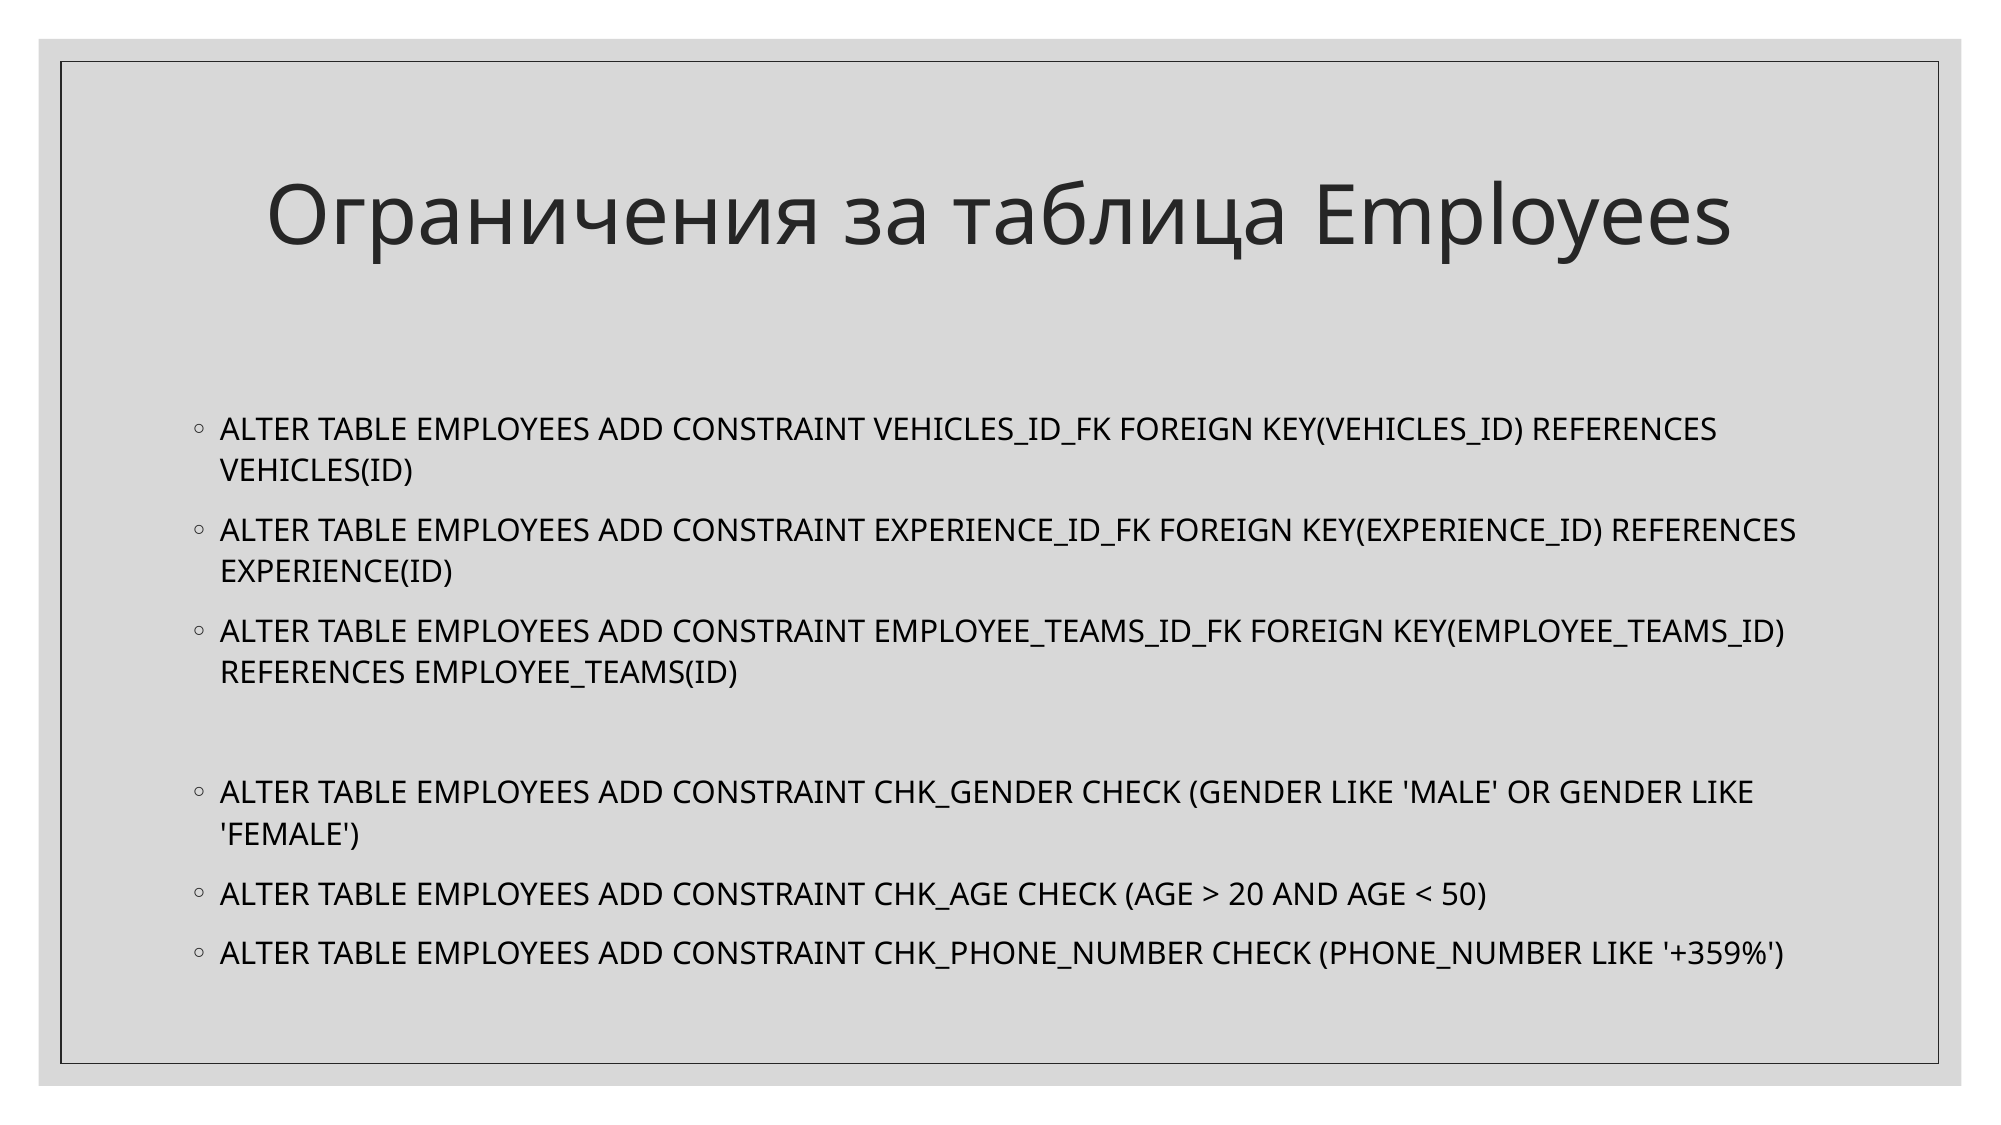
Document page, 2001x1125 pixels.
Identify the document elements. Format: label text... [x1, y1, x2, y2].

list ALTER TABLE EMPLOYEES ADD CONSTRAINT VEHICLES_ID_FK FOREIGN KEY(VEHICLES_ID) REFERENCES VEHICLES(ID) ALTER TABLE EMPLOYEES ADD CONSTRAINT EXPERIENCE_ID_FK FOREIGN KEY(EXPERIENCE_ID) REFERENCES EXPERIENCE(ID) ALTER TABLE EMPLOYEES ADD CONSTRAINT EMPLOYEE_TEAMS_ID_FK FOREIGN KEY(EMPLOYEE_TEAMS_ID) REFERENCES EMPLOYEE_TEAMS(ID) ALTER TABLE EMPLOYEES ADD CONSTRAINT CHK_GENDER CHECK (GENDER LIKE 'MALE' OR GENDER LIKE 'FEMALE') ALTER TABLE EMPLOYEES ADD CONSTRAINT CHK_AGE CHECK (AGE > 20 AND AGE < 50) ALTER TABLE EMPLOYEES ADD CONSTRAINT CHK_PHONE_NUMBER CHECK (PHONE_NUMBER LIKE '+359%') [174, 432, 1825, 1064]
title Ограничения за таблица Employees [174, 105, 1825, 331]
